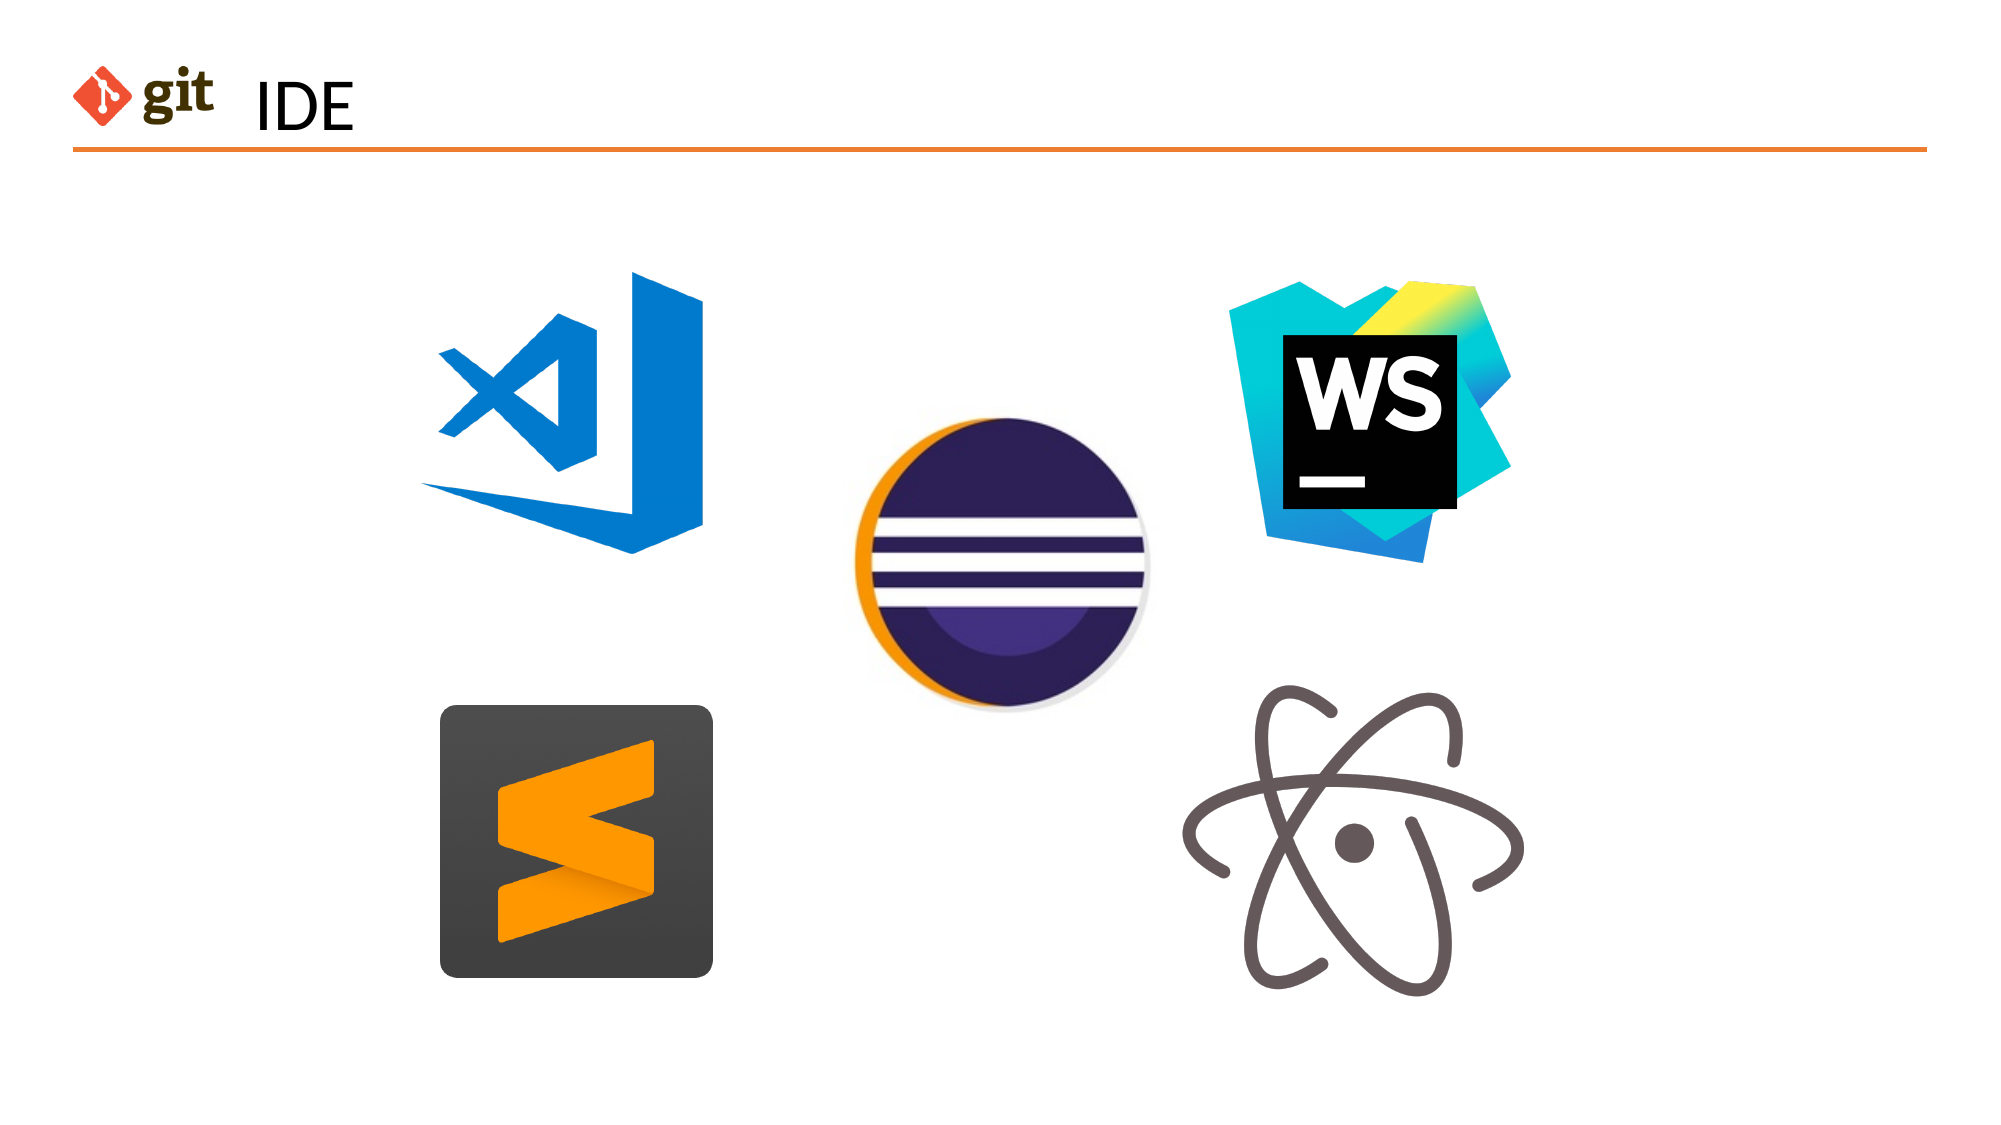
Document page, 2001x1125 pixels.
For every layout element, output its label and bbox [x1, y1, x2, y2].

picture [1229, 280, 1512, 563]
text_box [73, 34, 1927, 158]
picture [420, 685, 732, 998]
picture [73, 66, 214, 126]
picture [843, 405, 1157, 719]
picture [1182, 684, 1524, 997]
picture [419, 271, 703, 554]
